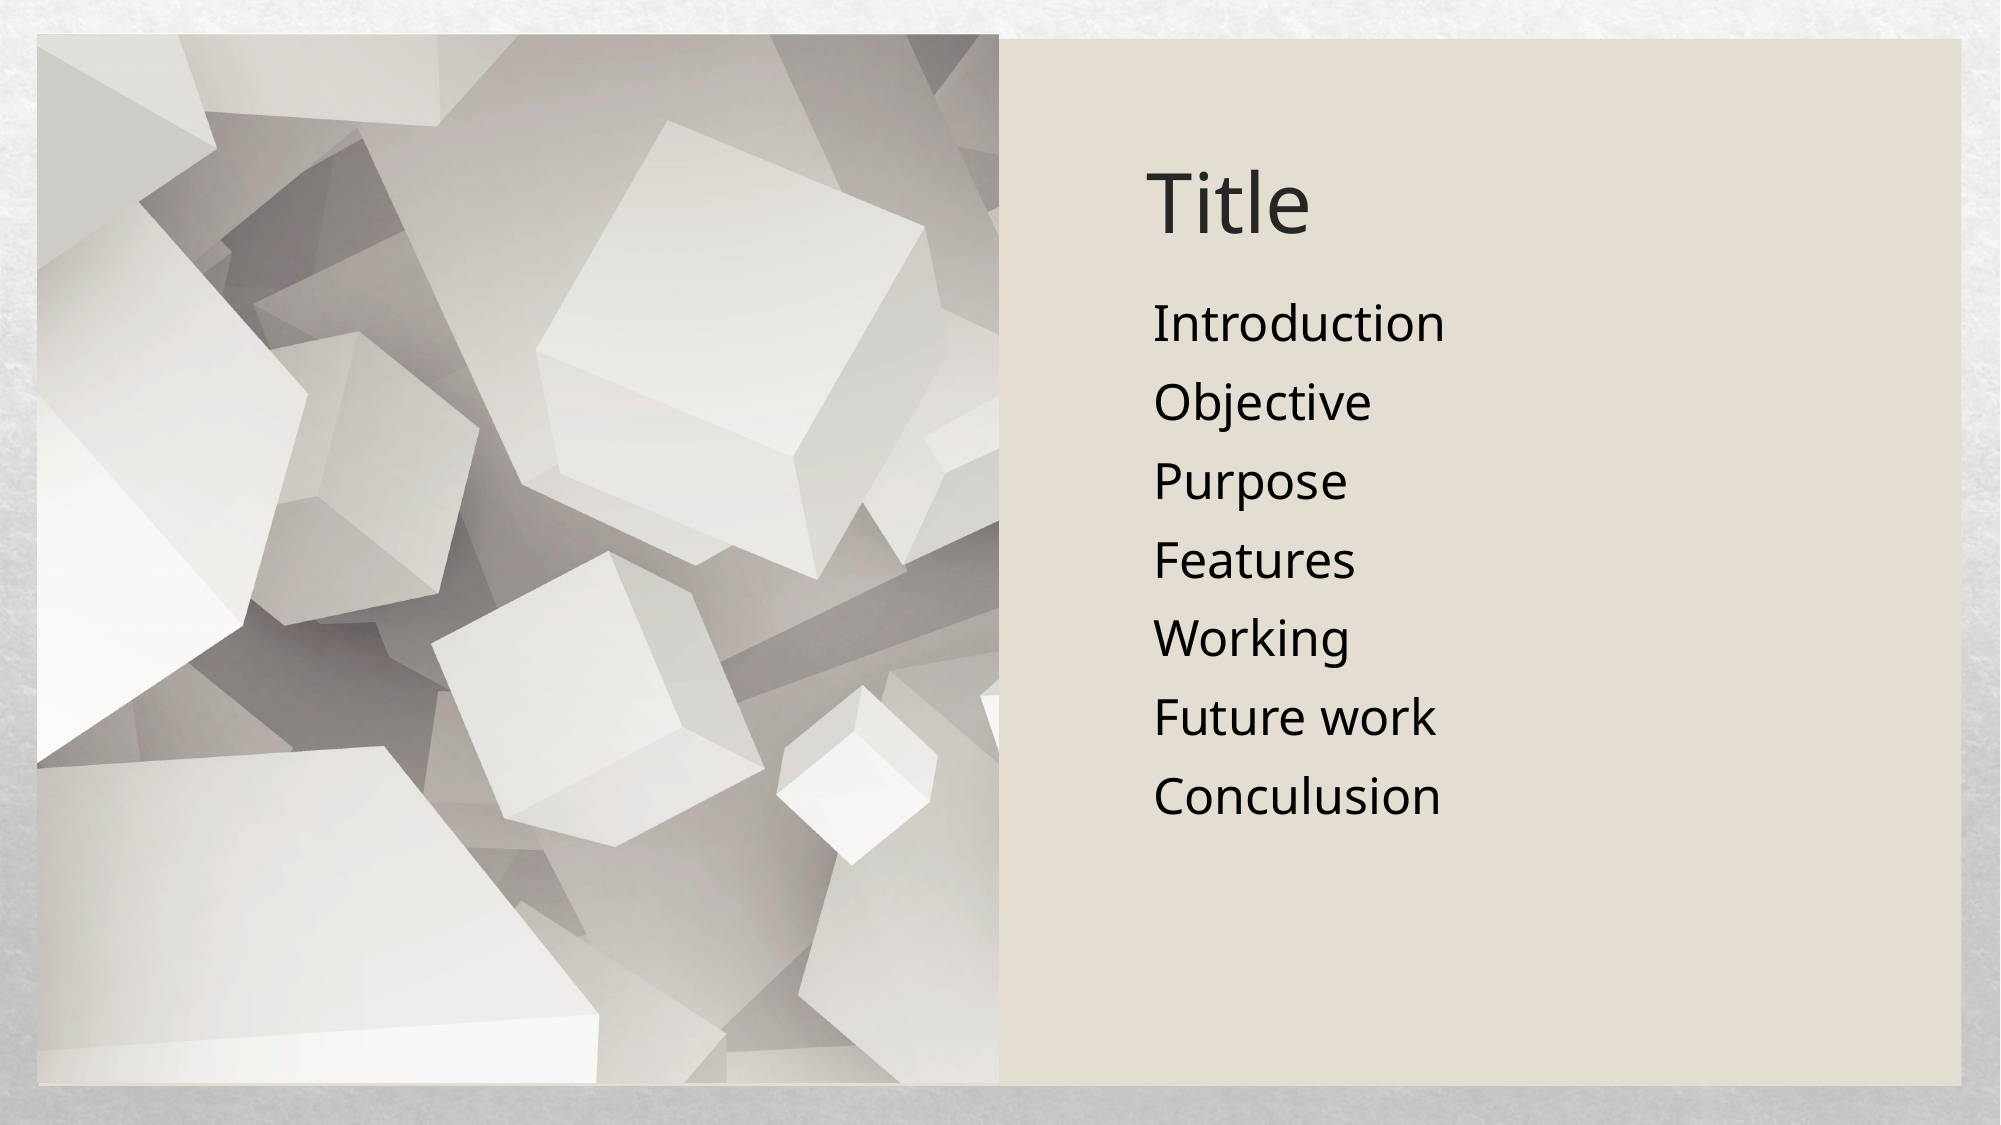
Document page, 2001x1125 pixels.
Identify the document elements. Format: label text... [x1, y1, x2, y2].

title Title [1131, 99, 1877, 260]
list Introduction Objective Purpose Features Working Future work Conculusion [1131, 284, 1855, 950]
picture [37, 33, 999, 1083]
